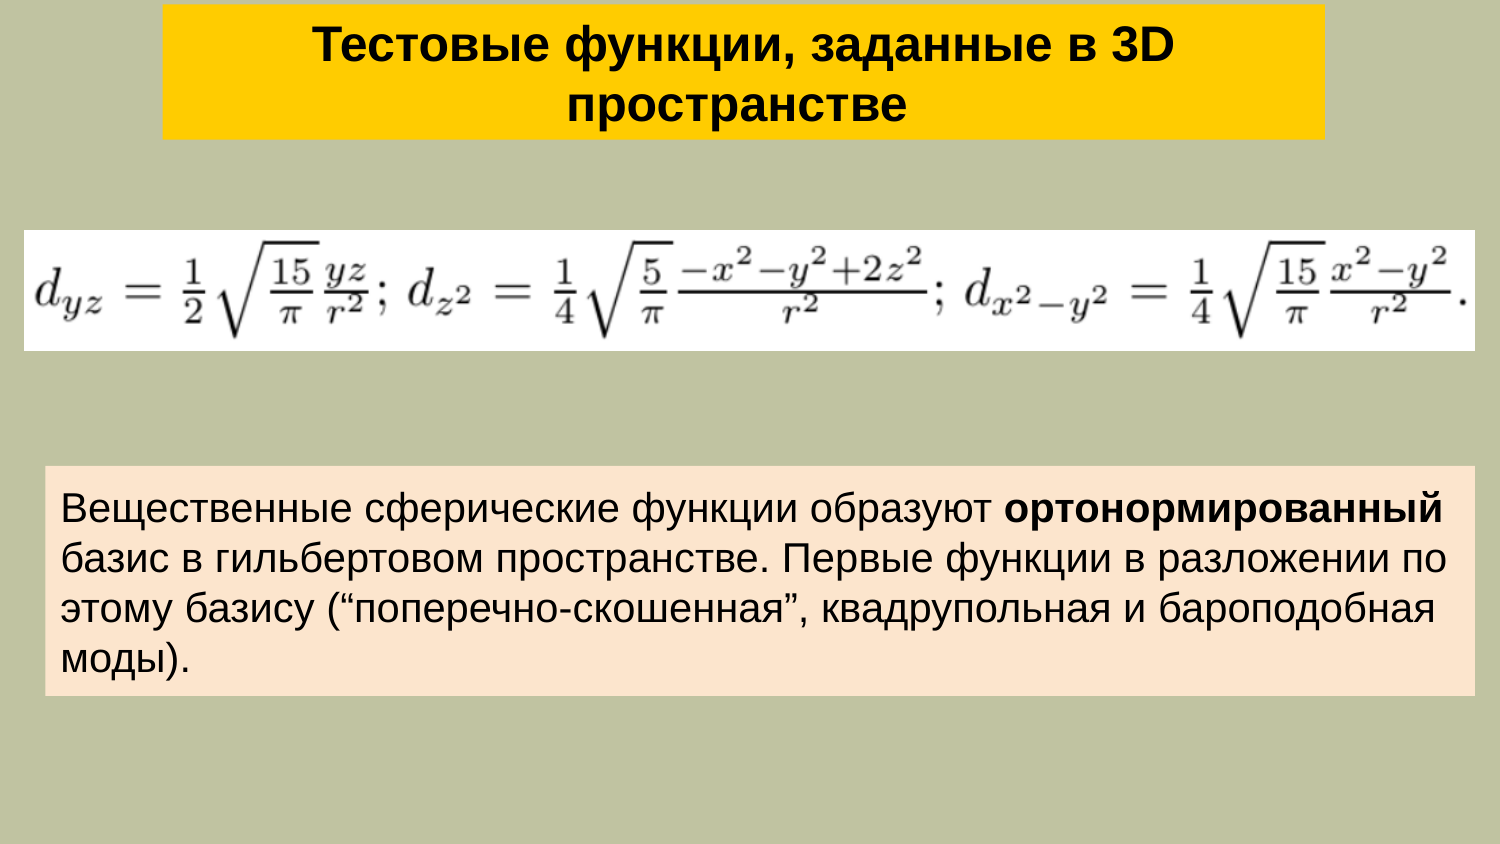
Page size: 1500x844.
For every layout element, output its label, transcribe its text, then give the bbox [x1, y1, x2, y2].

text_box Вещественные сферические функции образуют ортонормированный базис в гильбертовом пространстве. Первые функции в разложении по этому базису (“поперечно-скошенная”, квадрупольная и бароподобная моды). [45, 465, 1475, 696]
picture [24, 230, 1476, 351]
text_box Тестовые функции, заданные в 3D пространстве [162, 4, 1325, 140]
